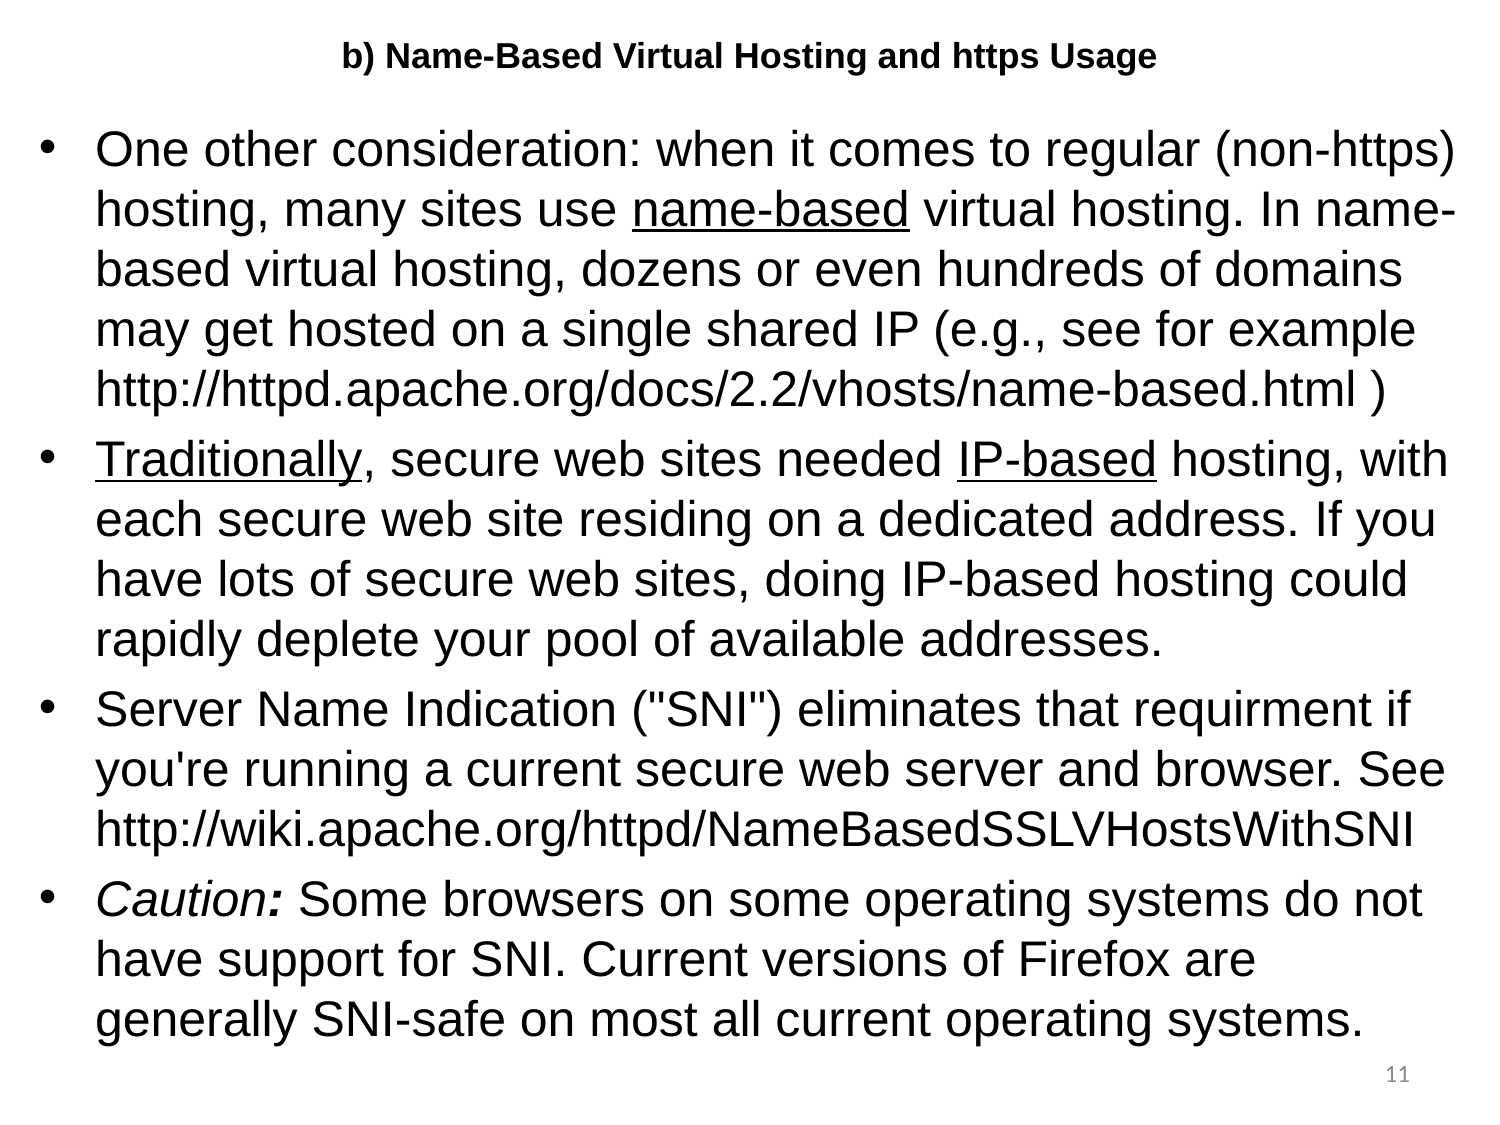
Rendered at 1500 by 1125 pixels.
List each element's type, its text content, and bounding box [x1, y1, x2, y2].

list One other consideration: when it comes to regular (non-https) hosting, many sites use name-based virtual hosting. In name-based virtual hosting, dozens or even hundreds of domains may get hosted on a single shared IP (e.g., see for example http://httpd.apache.org/docs/2.2/vhosts/name-based.html ) Traditionally, secure web sites needed IP-based hosting, with each secure web site residing on a dedicated address. If you have lots of secure web sites, doing IP-based hosting could rapidly deplete your pool of available addresses. Server Name Indication ("SNI") eliminates that requirment if you're running a current secure web server and browser. See http://wiki.apache.org/httpd/NameBasedSSLVHostsWithSNI Caution: Some browsers on some operating systems do not have support for SNI. Current versions of Firefox are generally SNI-safe on most all current operating systems. [23, 109, 1478, 1095]
title b) Name-Based Virtual Hosting and https Usage [0, 23, 1500, 84]
slide_number 11 [1074, 1042, 1425, 1103]
